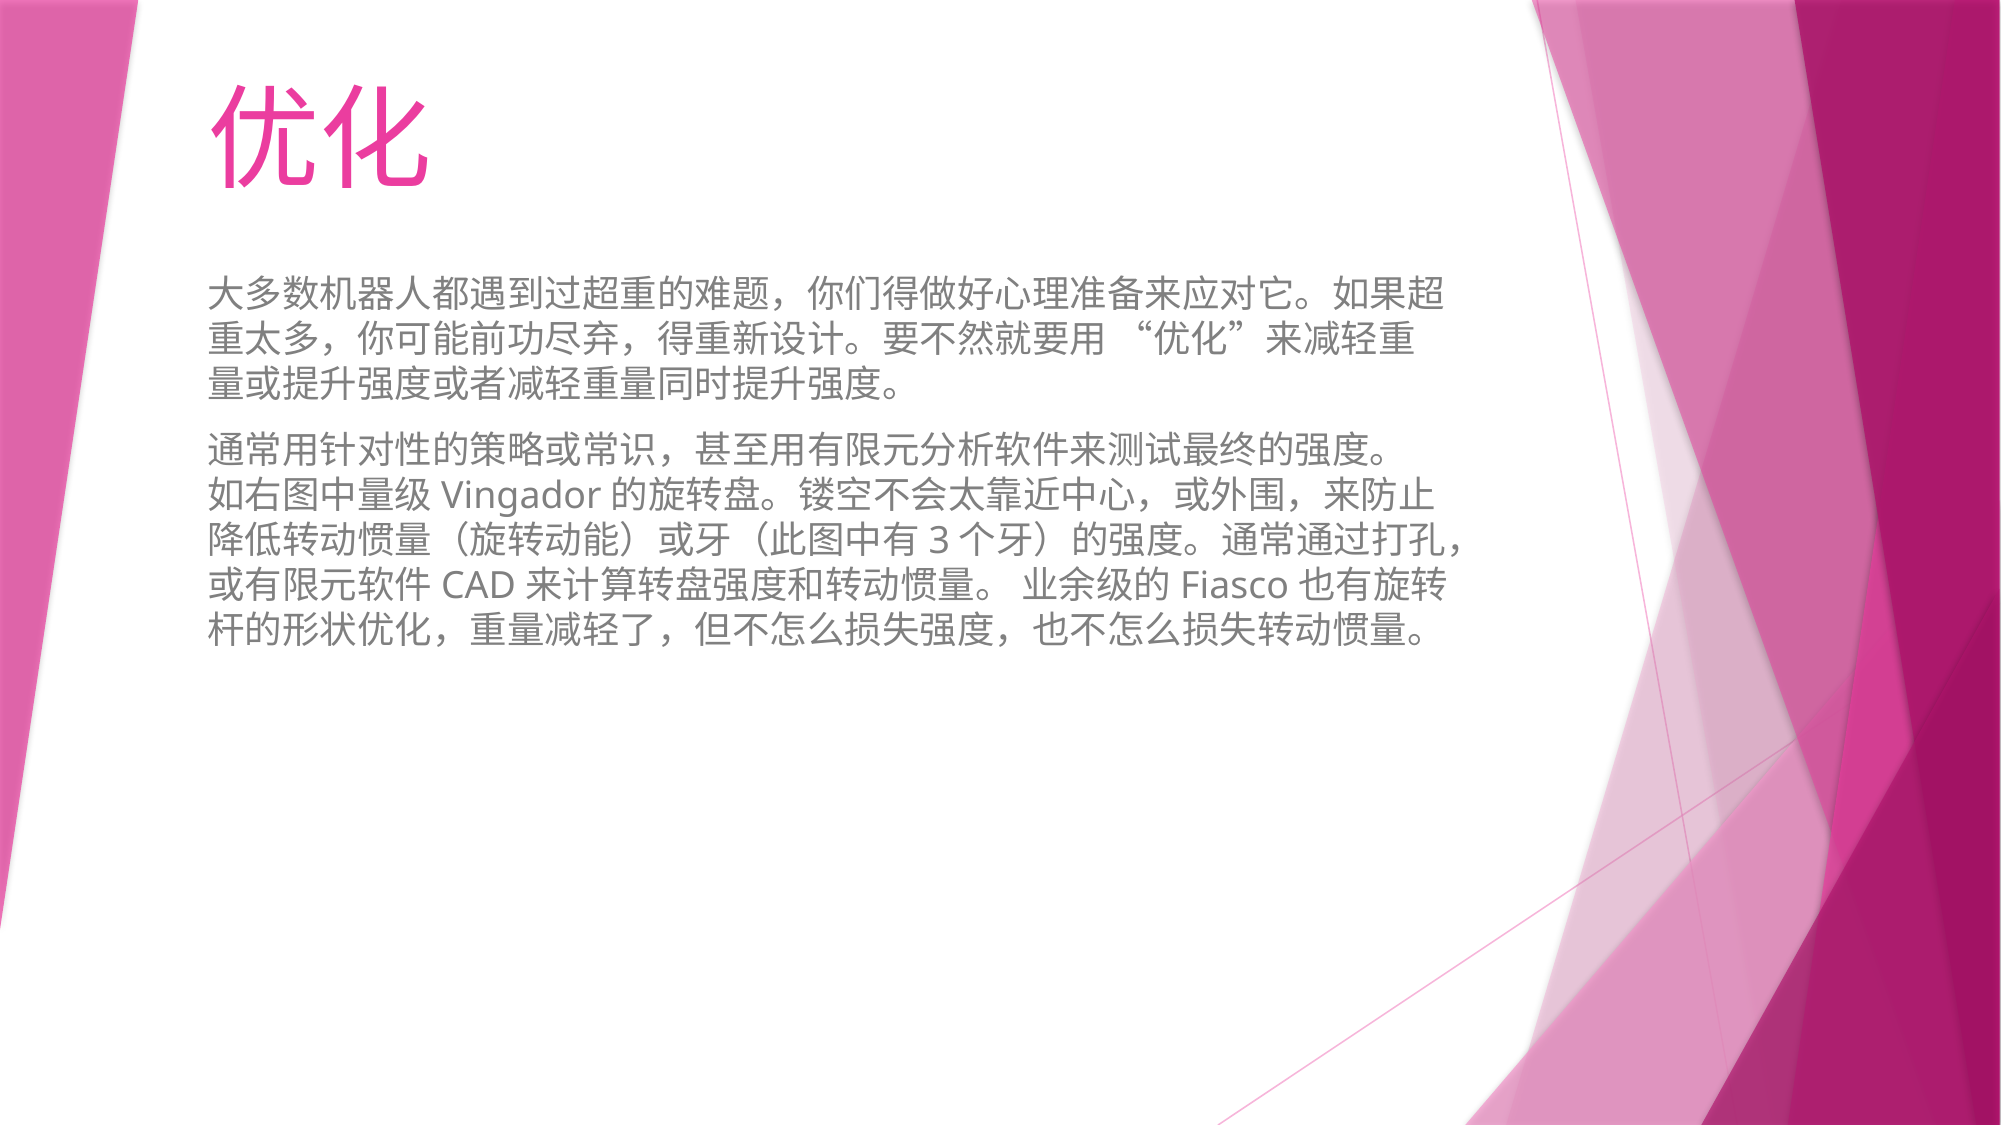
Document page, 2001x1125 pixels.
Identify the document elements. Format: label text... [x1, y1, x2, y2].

title 优化 [192, 29, 1467, 210]
subtitle 大多数机器人都遇到过超重的难题，你们得做好心理准备来应对它。如果超重太多，你可能前功尽弃，得重新设计。要不然就要用 “优化”来减轻重量或提升强度或者减轻重量同时提升强度。 通常用针对性的策略或常识，甚至用有限元分析软件来测试最终的强度。 如右图中量级Vingador的旋转盘。镂空不会太靠近中心，或外围，来防止降低转动惯量（旋转动能）或牙（此图中有3个牙）的强度。通常通过打孔，或有限元软件CAD来计算转盘强度和转动惯量。 业余级的Fiasco也有旋转杆的形状优化，重量减轻了，但不怎么损失强度，也不怎么损失转动惯量。 [192, 262, 1467, 672]
